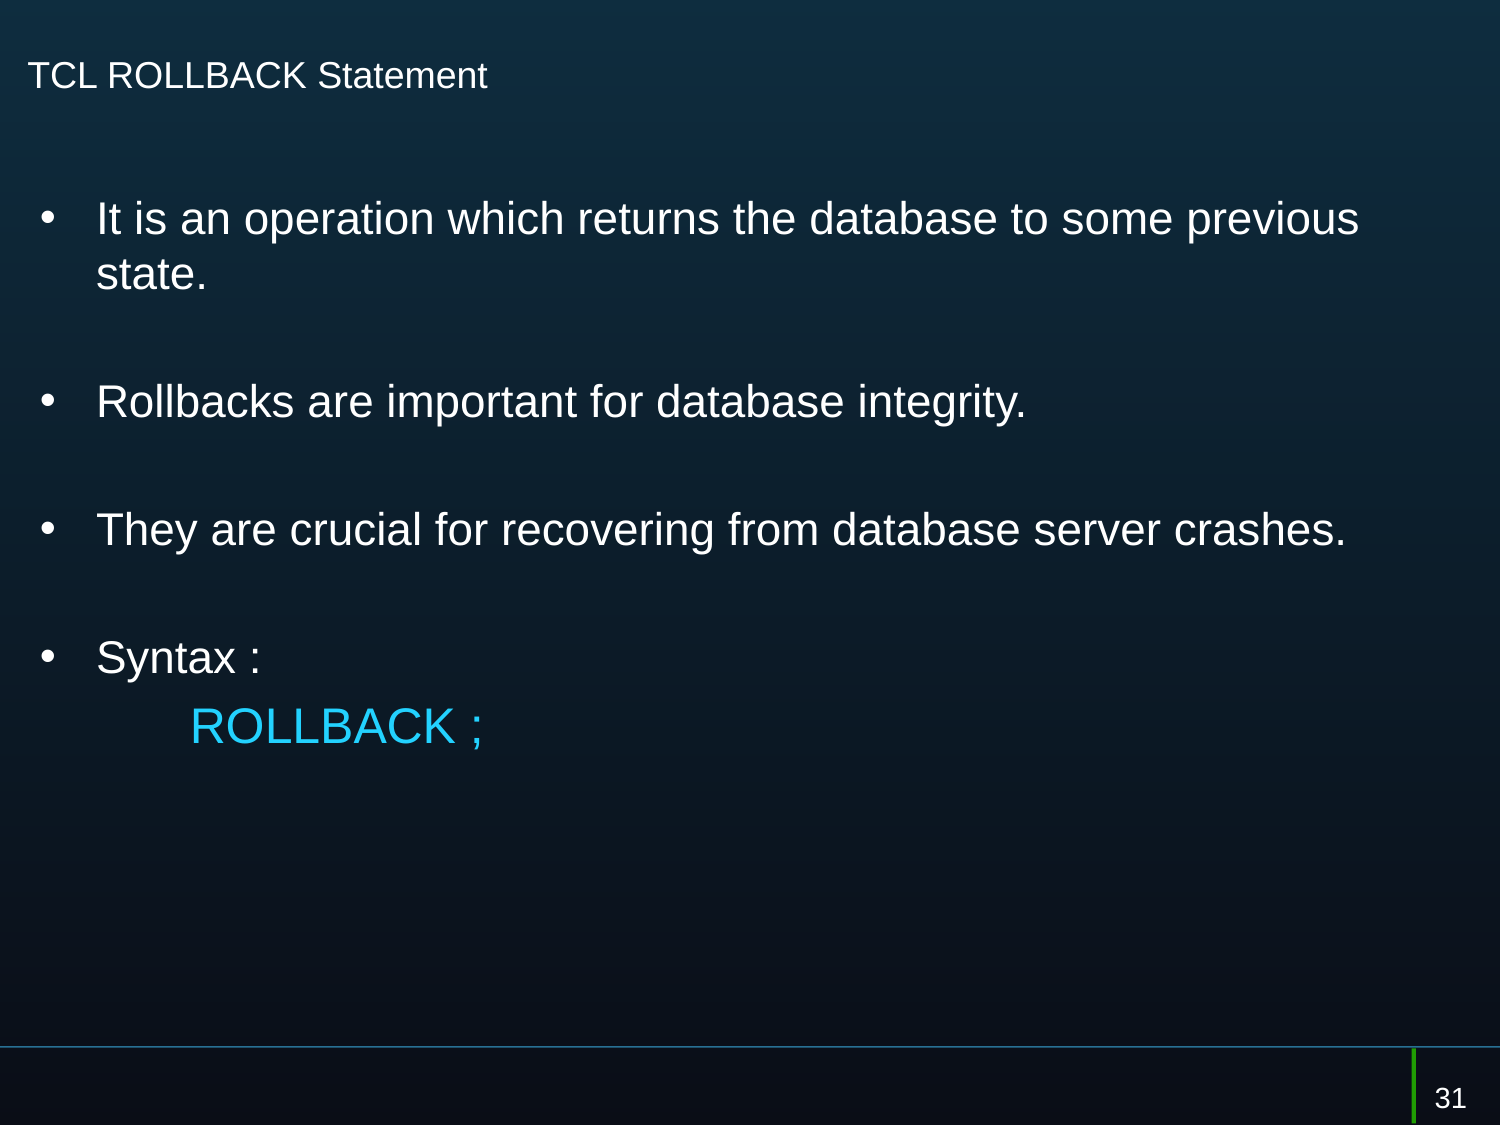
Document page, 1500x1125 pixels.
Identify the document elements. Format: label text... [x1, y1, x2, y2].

list It is an operation which returns the database to some previous state. Rollbacks are important for database integrity. They are crucial for recovering from database server crashes. Syntax : ROLLBACK ; [24, 117, 1463, 980]
text_box 31 [1419, 1072, 1495, 1118]
title TCL ROLLBACK Statement [12, 29, 1138, 118]
